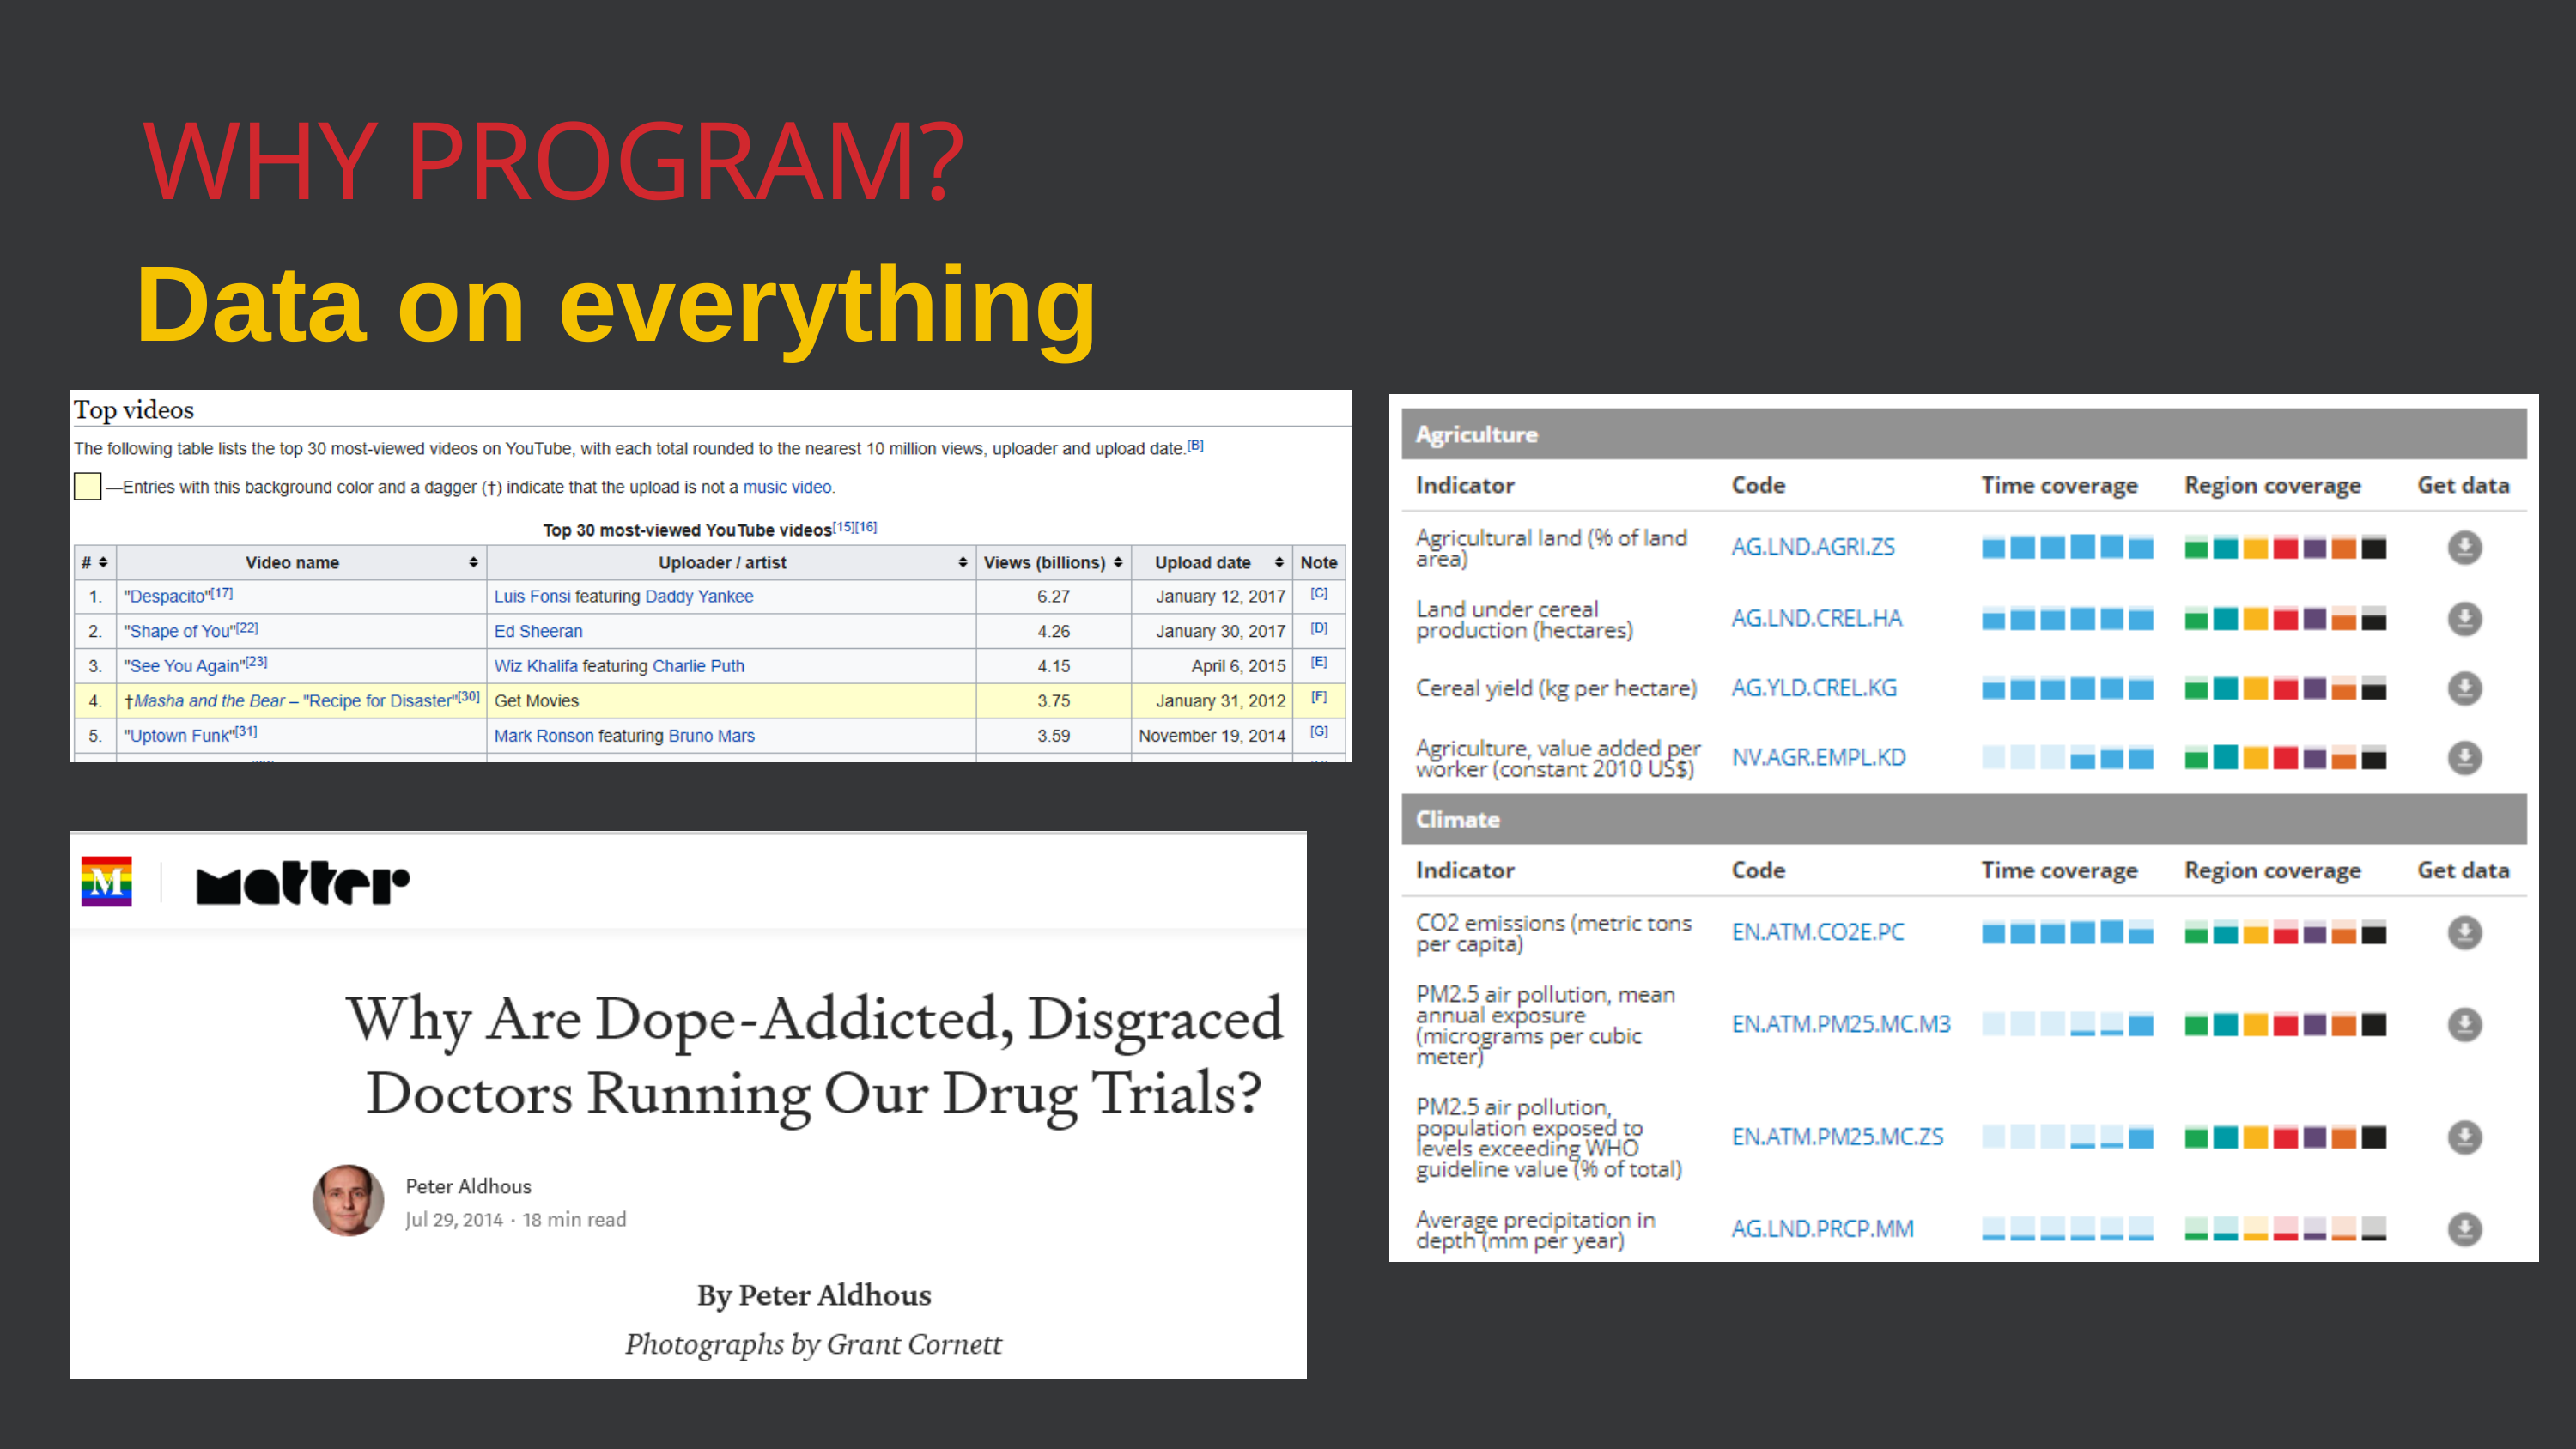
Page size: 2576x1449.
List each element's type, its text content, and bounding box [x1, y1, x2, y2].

picture [70, 830, 1308, 1379]
text_box Data on everything [121, 227, 2438, 391]
picture [1388, 394, 2539, 1263]
title Why program? [129, 32, 2445, 228]
picture [70, 389, 1352, 763]
